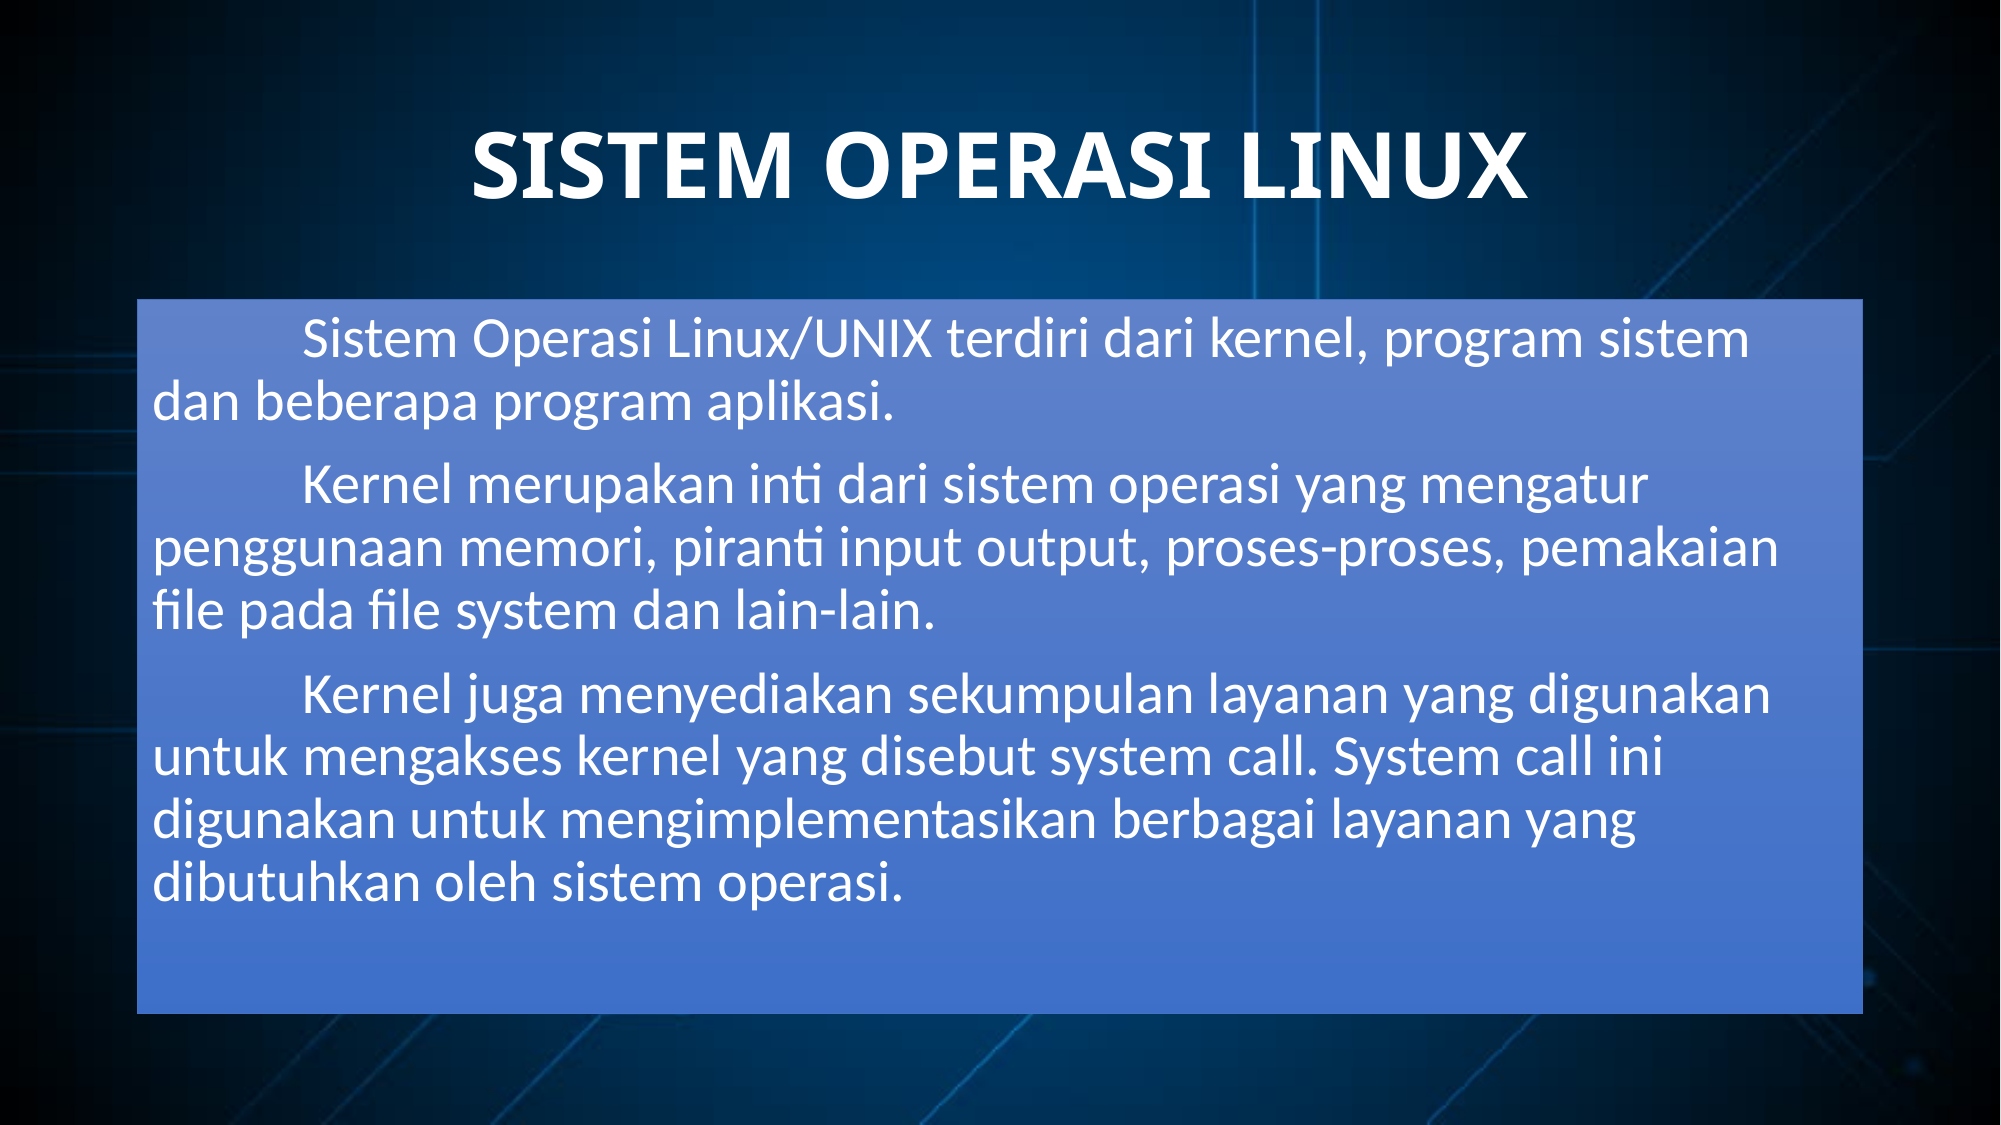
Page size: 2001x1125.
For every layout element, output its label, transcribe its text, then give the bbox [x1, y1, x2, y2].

picture [0, 0, 2001, 1125]
title SISTEM OPERASI LINUX [137, 59, 1863, 278]
list Sistem Operasi Linux/UNIX terdiri dari kernel, program sistem dan beberapa program aplikasi. Kernel merupakan inti dari sistem operasi yang mengatur penggunaan memori, piranti input output, proses-proses, pemakaian file pada file system dan lain-lain. Kernel juga menyediakan sekumpulan layanan yang digunakan untuk mengakses kernel yang disebut system call. System call ini digunakan untuk mengimplementasikan berbagai layanan yang dibutuhkan oleh sistem operasi. [137, 299, 1863, 1014]
